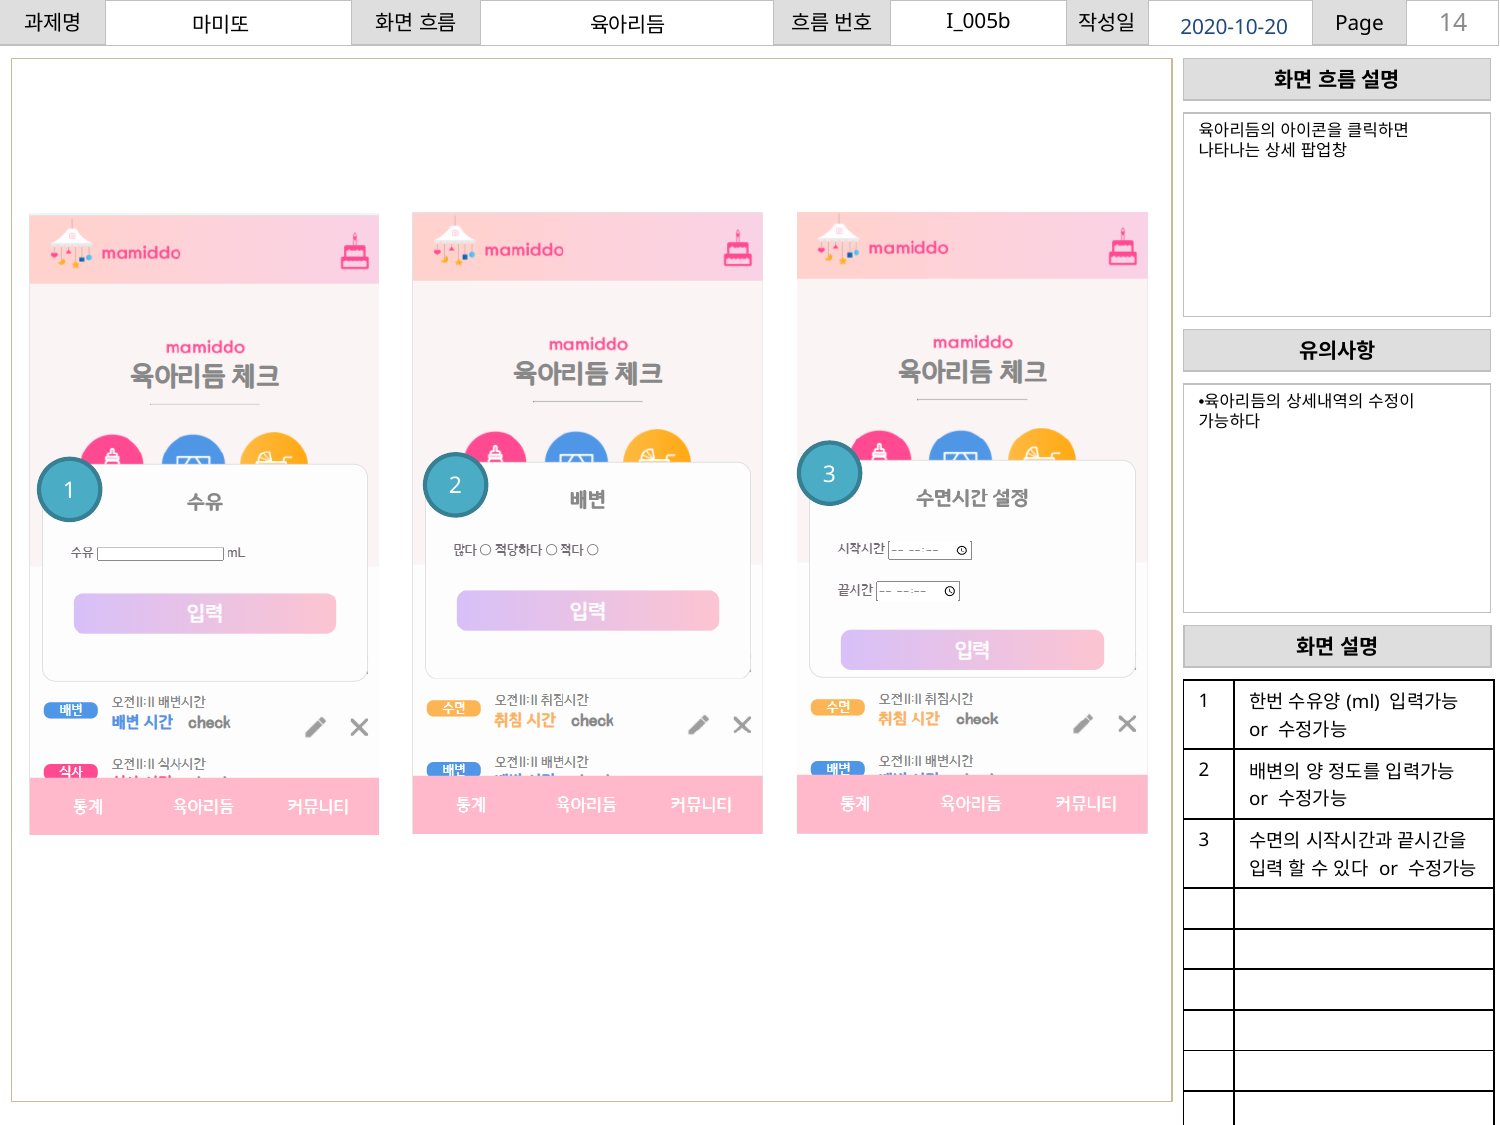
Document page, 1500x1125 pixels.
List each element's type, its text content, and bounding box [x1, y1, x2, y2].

table_header 한번 수유양(ml) 입력가능or 수정가능 [1235, 681, 1493, 748]
table_cell 수면의 시작시간과 끝시간을 입력 할 수 있다 or 수정가능 [1235, 820, 1493, 887]
picture [29, 213, 379, 835]
table_header 1 [1184, 681, 1233, 748]
table_cell [1184, 889, 1233, 928]
table_cell 배변의 양 정도를 입력가능 or 수정가능 [1235, 750, 1493, 818]
slide_number 14 [1406, 0, 1500, 47]
table_cell 3 [1184, 820, 1233, 887]
table_cell [1235, 930, 1493, 968]
list 육아리듬의 아이콘을 클릭하면 나타나는 상세 팝업창 [1183, 112, 1491, 317]
text_box 육아리듬 [493, 4, 762, 47]
list I_005b [890, 0, 1067, 45]
table_cell [1184, 1092, 1233, 1125]
text_box 마미또 [100, 4, 341, 47]
table_cell [1184, 970, 1233, 1009]
picture [412, 212, 763, 834]
table_cell [1184, 930, 1233, 968]
table_cell [1235, 1011, 1493, 1050]
table_cell [1235, 1092, 1493, 1125]
table_cell [1235, 1051, 1493, 1090]
picture [796, 211, 1148, 834]
table_cell [1235, 889, 1493, 928]
list 육아리듬의 상세내역의 수정이 가능하다 [1183, 383, 1491, 613]
table_cell [1235, 970, 1493, 1009]
table_cell 2 [1184, 750, 1233, 818]
table_cell [1184, 1051, 1233, 1090]
text_box 2020-10-20 [1165, 6, 1303, 47]
table_cell [1184, 1011, 1233, 1050]
